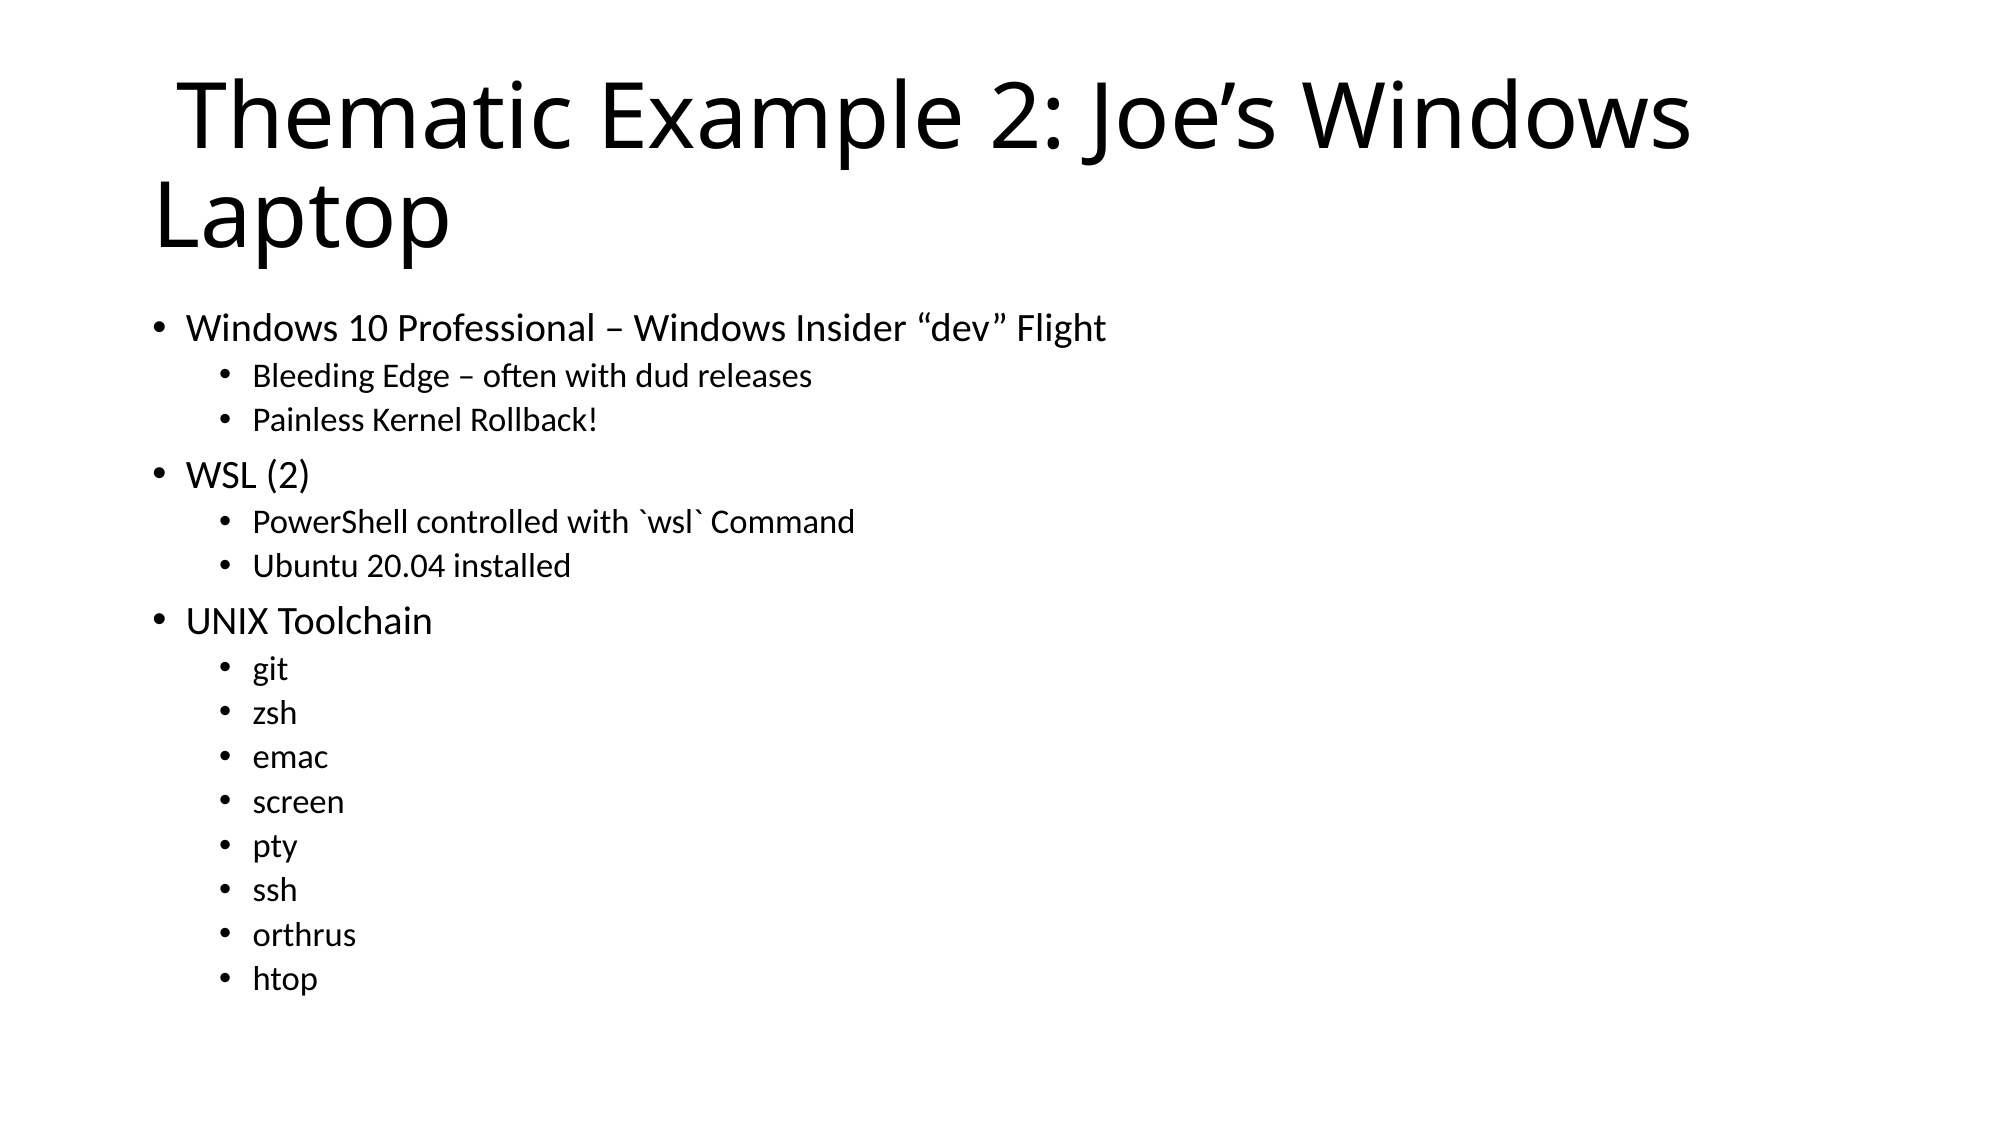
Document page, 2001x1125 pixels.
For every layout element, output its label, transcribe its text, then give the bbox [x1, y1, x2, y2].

list Windows 10 Professional – Windows Insider “dev” Flight Bleeding Edge – often with dud releases Painless Kernel Rollback! WSL (2) PowerShell controlled with `wsl` Command Ubuntu 20.04 installed UNIX Toolchain git zsh emac screen pty ssh orthrus htop [137, 299, 1863, 1014]
title Thematic Example 2: Joe’s Windows Laptop [137, 59, 1863, 278]
